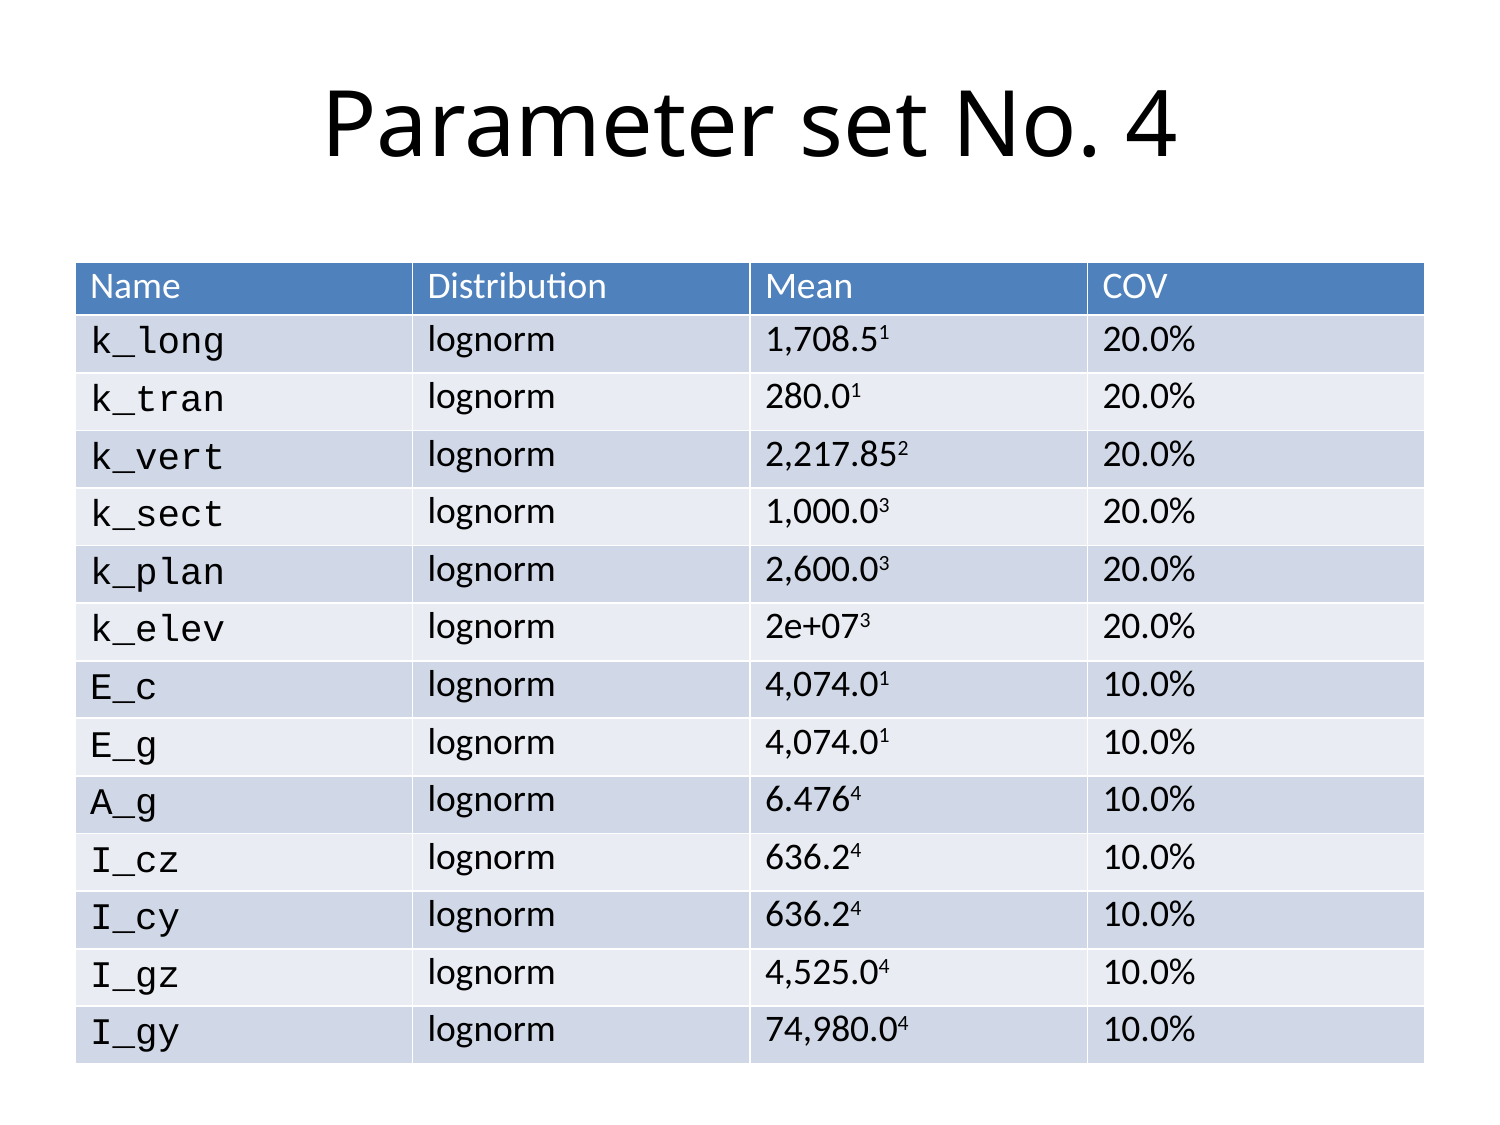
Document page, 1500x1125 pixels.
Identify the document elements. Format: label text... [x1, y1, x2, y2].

table_cell E_g [76, 719, 412, 775]
table_cell 280.01 [751, 374, 1087, 430]
table_cell 20.0% [1088, 546, 1424, 602]
table_cell 20.0% [1088, 316, 1424, 372]
table_cell I_cy [76, 892, 412, 948]
table_cell lognorm [413, 834, 749, 890]
table_cell 1,708.51 [751, 316, 1087, 372]
table_cell A_g [76, 777, 412, 833]
table_cell I_gz [76, 950, 412, 1005]
table_cell lognorm [413, 892, 749, 948]
table_cell 20.0% [1088, 489, 1424, 545]
table_cell lognorm [413, 719, 749, 775]
title Parameter set No. 4 [75, 45, 1425, 196]
table_cell lognorm [413, 546, 749, 602]
table_cell lognorm [413, 316, 749, 372]
table_cell lognorm [413, 431, 749, 487]
table_cell 2e+073 [751, 604, 1087, 660]
table_cell 10.0% [1088, 892, 1424, 948]
table_cell lognorm [413, 777, 749, 833]
table_cell lognorm [413, 489, 749, 545]
table_cell lognorm [413, 374, 749, 430]
table_cell 20.0% [1088, 374, 1424, 430]
table_header Mean [751, 263, 1087, 314]
table_header Name [76, 263, 412, 314]
table_header COV [1088, 263, 1424, 314]
table_cell k_vert [76, 431, 412, 487]
table_cell 74,980.04 [751, 1007, 1087, 1063]
table_cell 4,074.01 [751, 662, 1087, 717]
table_cell 10.0% [1088, 662, 1424, 717]
table_cell I_cz [76, 834, 412, 890]
table_cell k_long [76, 316, 412, 372]
table_cell 10.0% [1088, 719, 1424, 775]
table_cell lognorm [413, 662, 749, 717]
table_cell 20.0% [1088, 604, 1424, 660]
table_cell k_tran [76, 374, 412, 430]
table_cell lognorm [413, 1007, 749, 1063]
table_cell lognorm [413, 950, 749, 1005]
table_cell k_plan [76, 546, 412, 602]
table_cell 20.0% [1088, 431, 1424, 487]
table_cell 2,217.852 [751, 431, 1087, 487]
table_cell I_gy [76, 1007, 412, 1063]
table_cell 636.24 [751, 834, 1087, 890]
table_cell 4,074.01 [751, 719, 1087, 775]
table_cell k_sect [76, 489, 412, 545]
table_header Distribution [413, 263, 749, 314]
table_cell k_elev [76, 604, 412, 660]
table_cell 6.4764 [751, 777, 1087, 833]
table_cell 10.0% [1088, 1007, 1424, 1063]
table_cell 10.0% [1088, 834, 1424, 890]
table_cell 636.24 [751, 892, 1087, 948]
table_cell E_c [76, 662, 412, 717]
table_cell 1,000.03 [751, 489, 1087, 545]
table_cell 4,525.04 [751, 950, 1087, 1005]
table_cell 2,600.03 [751, 546, 1087, 602]
table_cell 10.0% [1088, 950, 1424, 1005]
table_cell 10.0% [1088, 777, 1424, 833]
table_cell lognorm [413, 604, 749, 660]
